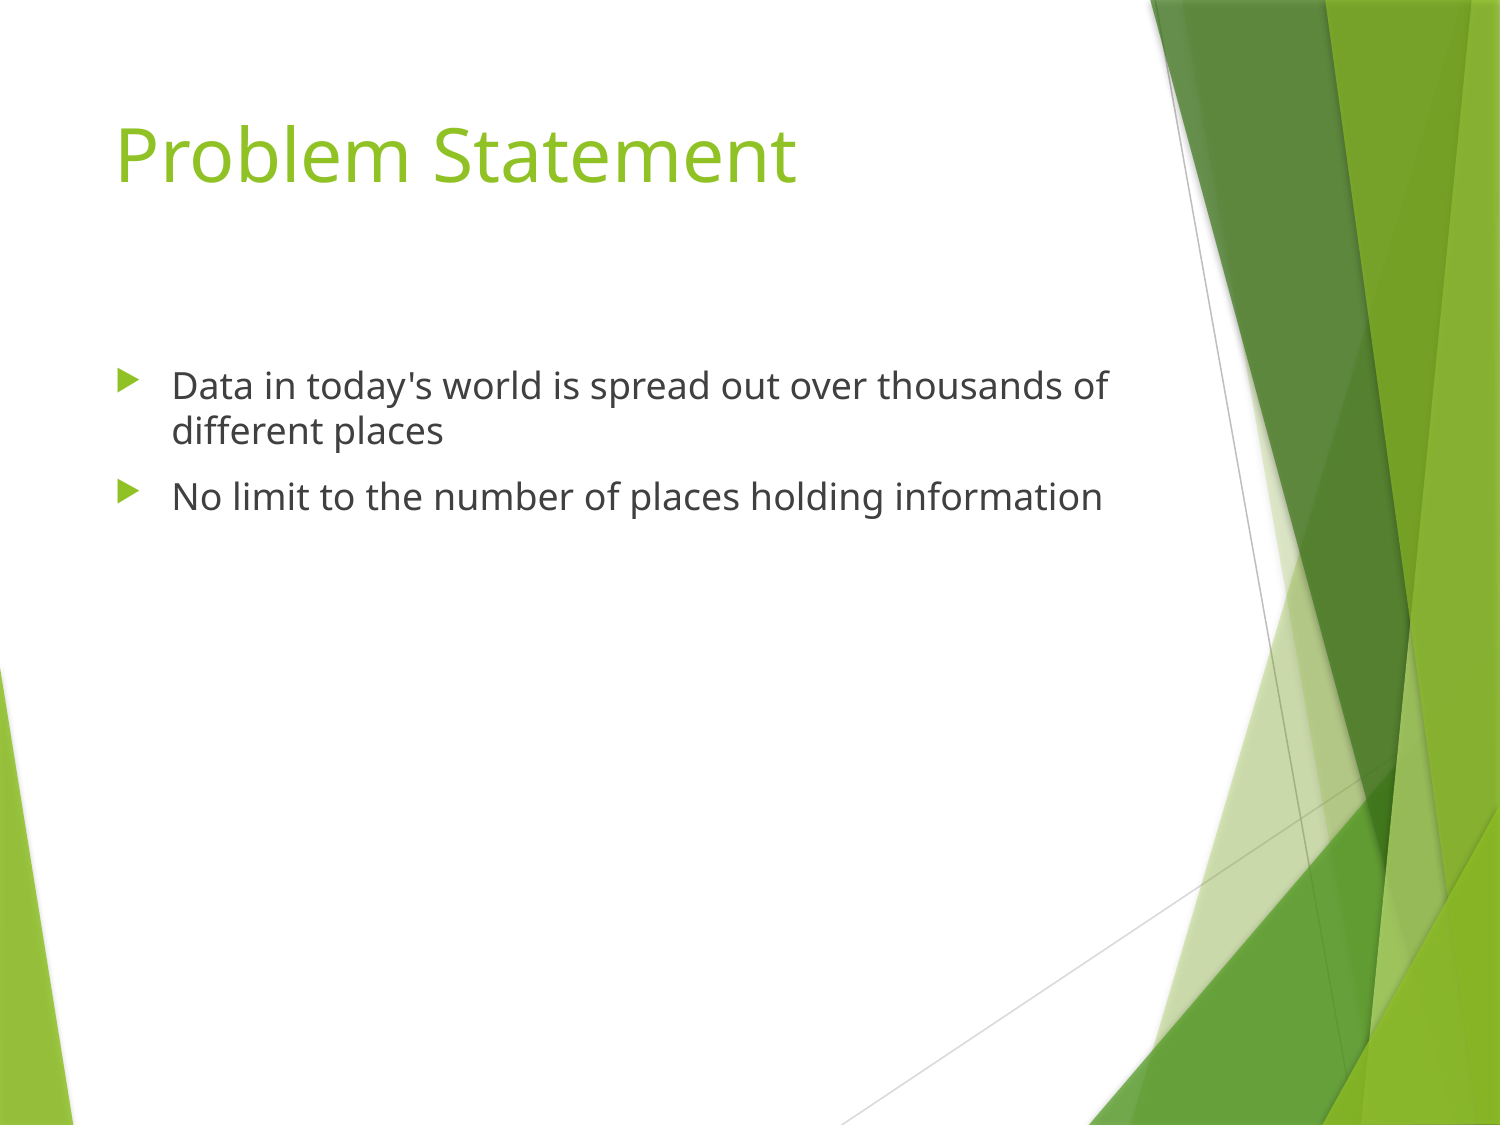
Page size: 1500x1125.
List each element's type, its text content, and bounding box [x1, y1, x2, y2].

list Data in today's world is spread out over thousands of different places No limit to the number of places holding information [99, 354, 1142, 992]
title Problem Statement [99, 99, 1142, 317]
